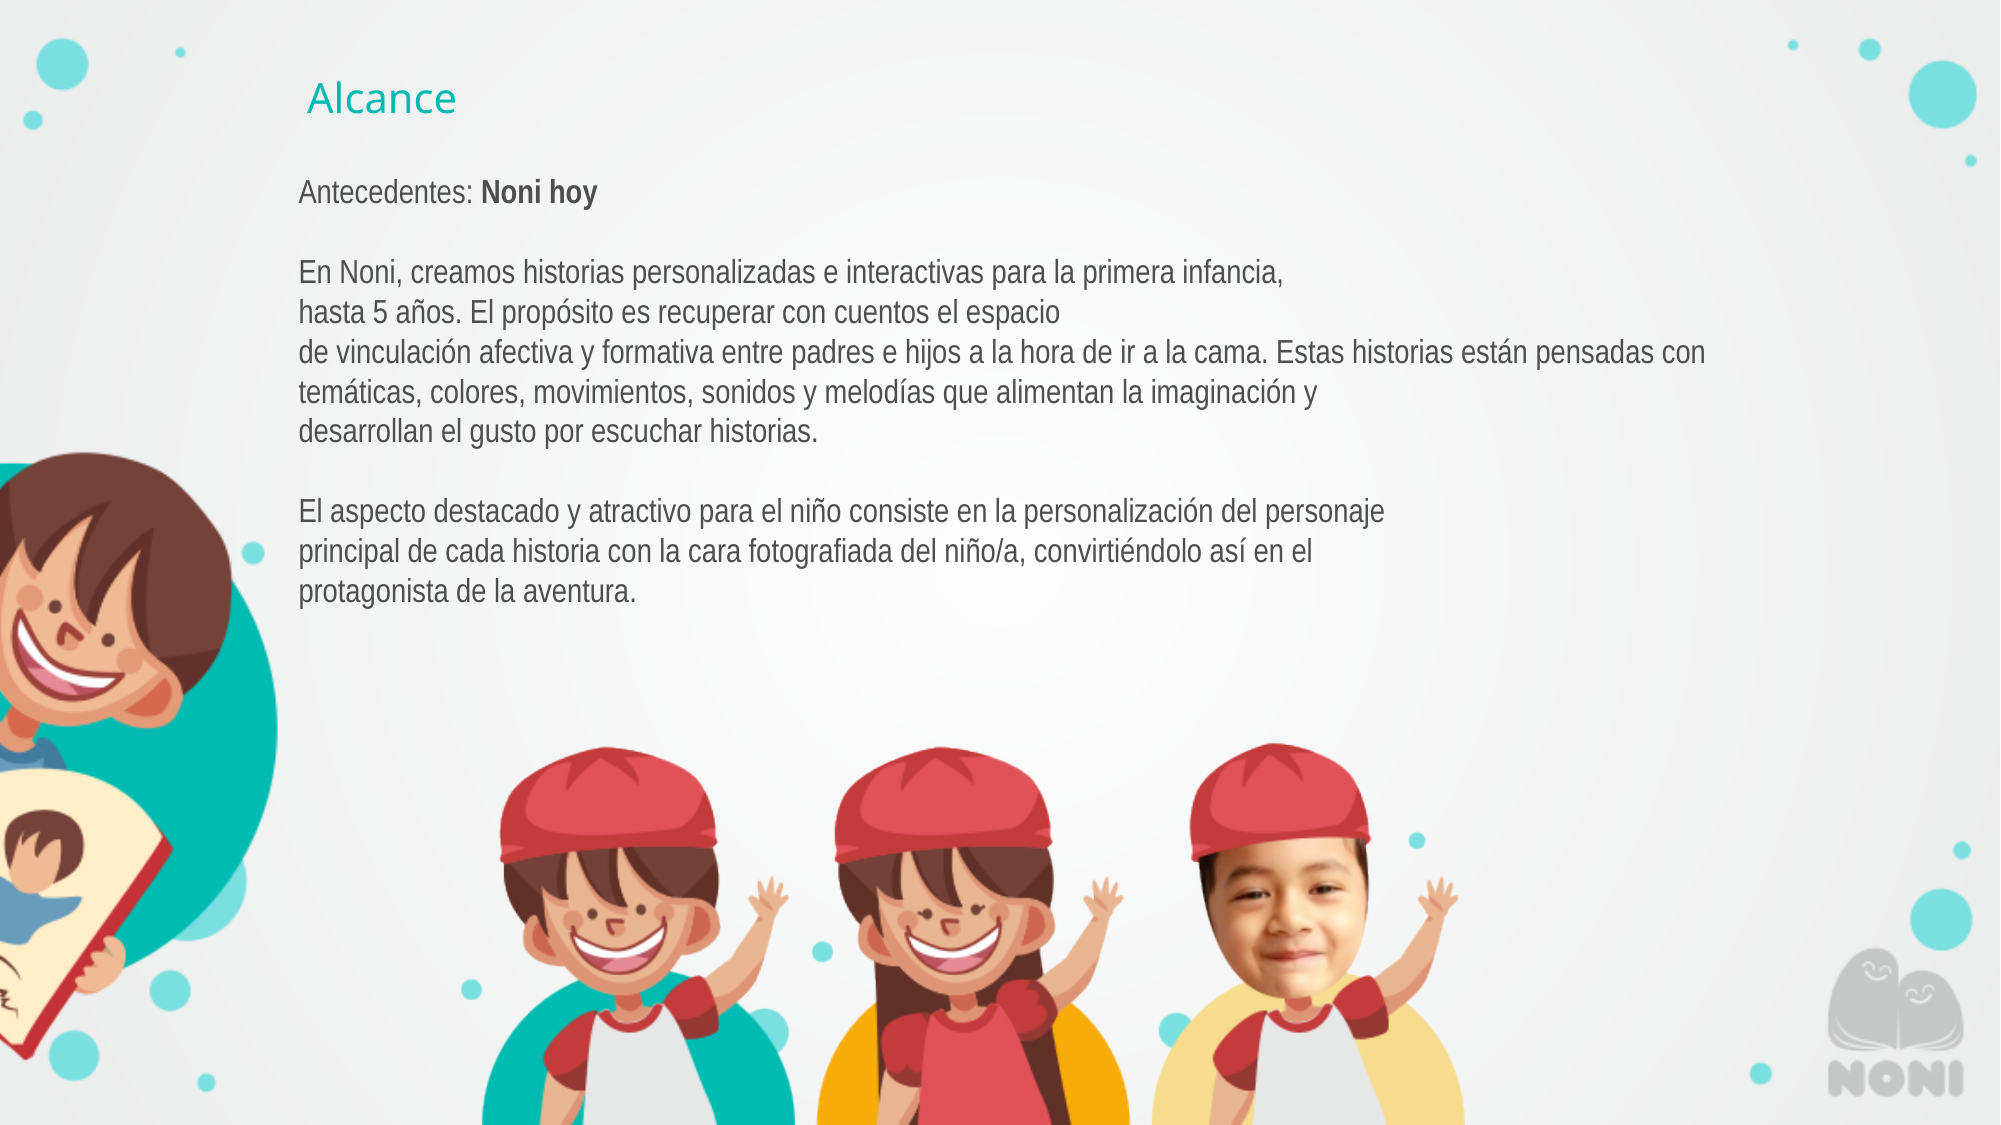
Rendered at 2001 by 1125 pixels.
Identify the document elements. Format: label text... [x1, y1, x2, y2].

picture [0, 0, 2001, 1125]
text_box Antecedentes: Noni hoy En Noni, creamos historias personalizadas e interactivas para la primera infancia, hasta 5 años. El propósito es recuperar con cuentos el espacio de vinculación afectiva y formativa entre padres e hijos a la hora de ir a la cama. Estas historias están pensadas con temáticas, colores, movimientos, sonidos y melodías que alimentan la imaginación y desarrollan el gusto por escuchar historias. El aspecto destacado y atractivo para el niño consiste en la personalización del personaje principal de cada historia con la cara fotografiada del niño/a, convirtiéndolo así en el protagonista de la aventura. [283, 162, 1888, 617]
text_box Alcance [292, 64, 473, 129]
